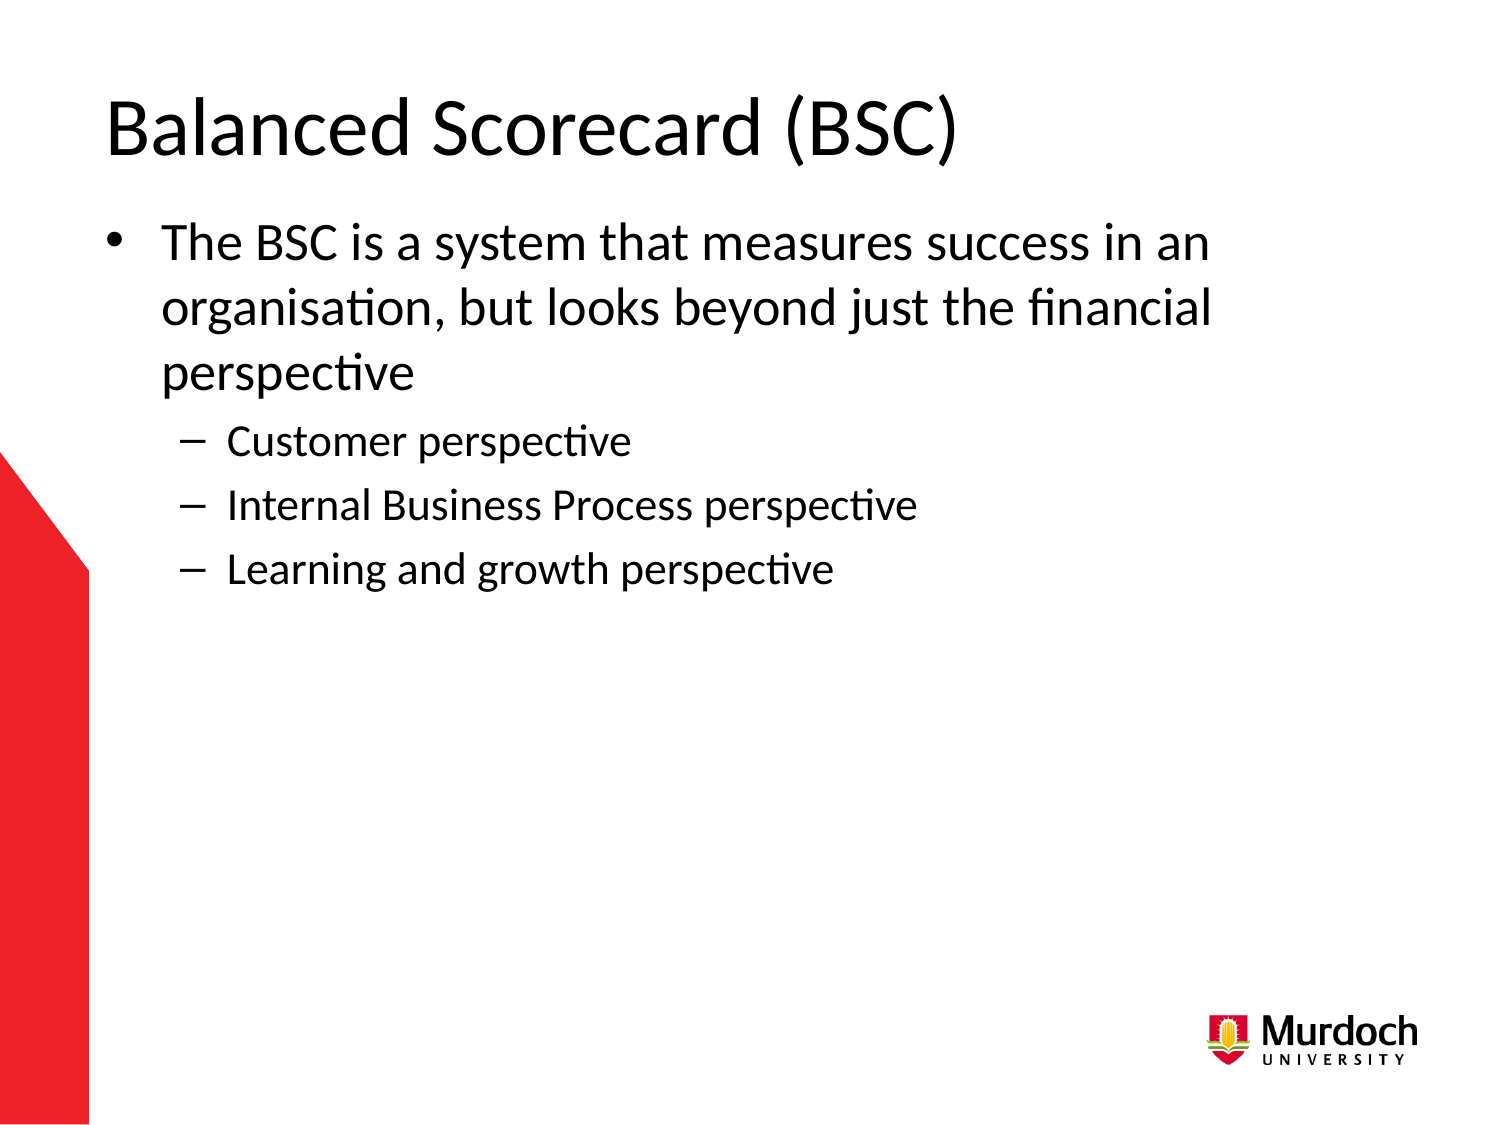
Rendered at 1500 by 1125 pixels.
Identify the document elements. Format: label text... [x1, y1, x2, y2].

picture [1206, 1015, 1417, 1065]
list The BSC is a system that measures success in an organisation, but looks beyond just the financial perspective Customer perspective Internal Business Process perspective Learning and growth perspective [90, 199, 1473, 971]
title Balanced Scorecard (BSC) [90, 45, 1473, 199]
